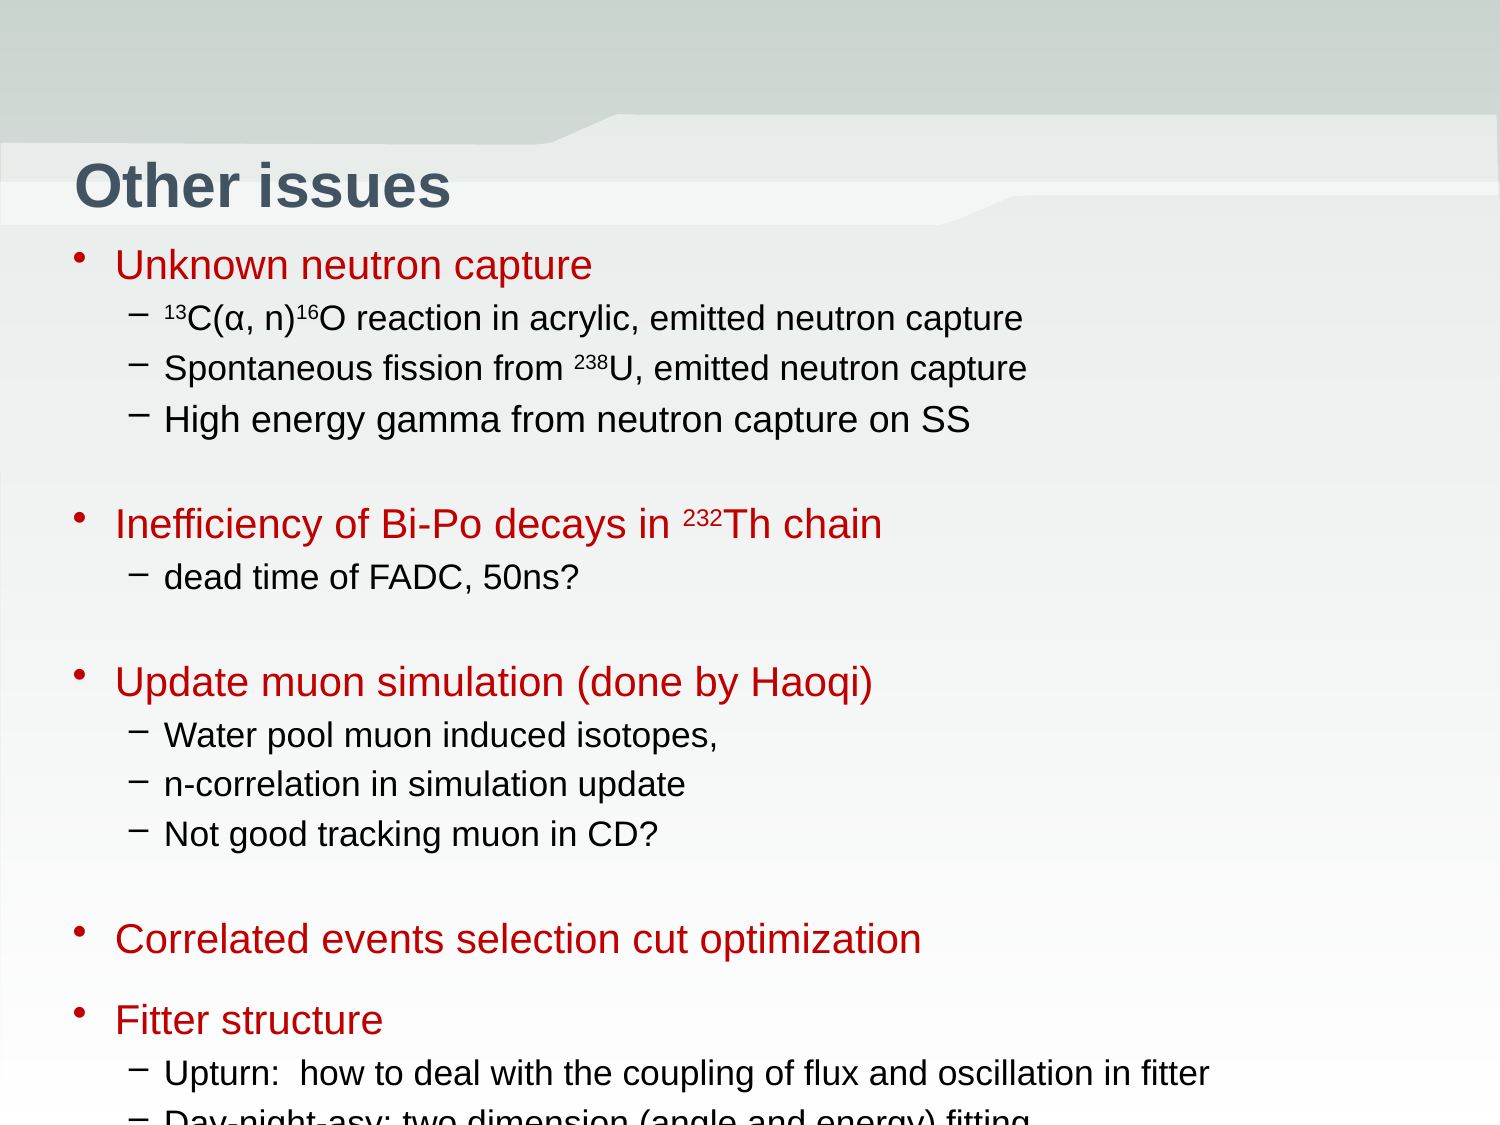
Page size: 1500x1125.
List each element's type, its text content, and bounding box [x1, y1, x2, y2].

title Other issues [59, 126, 1438, 229]
list Unknown neutron capture 13C(α, n)16O reaction in acrylic, emitted neutron capture Spontaneous fission from 238U, emitted neutron capture High energy gamma from neutron capture on SS Inefficiency of Bi-Po decays in 232Th chain dead time of FADC, 50ns? Update muon simulation (done by Haoqi) Water pool muon induced isotopes, n-correlation in simulation update Not good tracking muon in CD? Correlated events selection cut optimization Fitter structure Upturn: how to deal with the coupling of flux and oscillation in fitter Day-night-asy: two dimension (angle and energy) fitting [57, 229, 1442, 1103]
